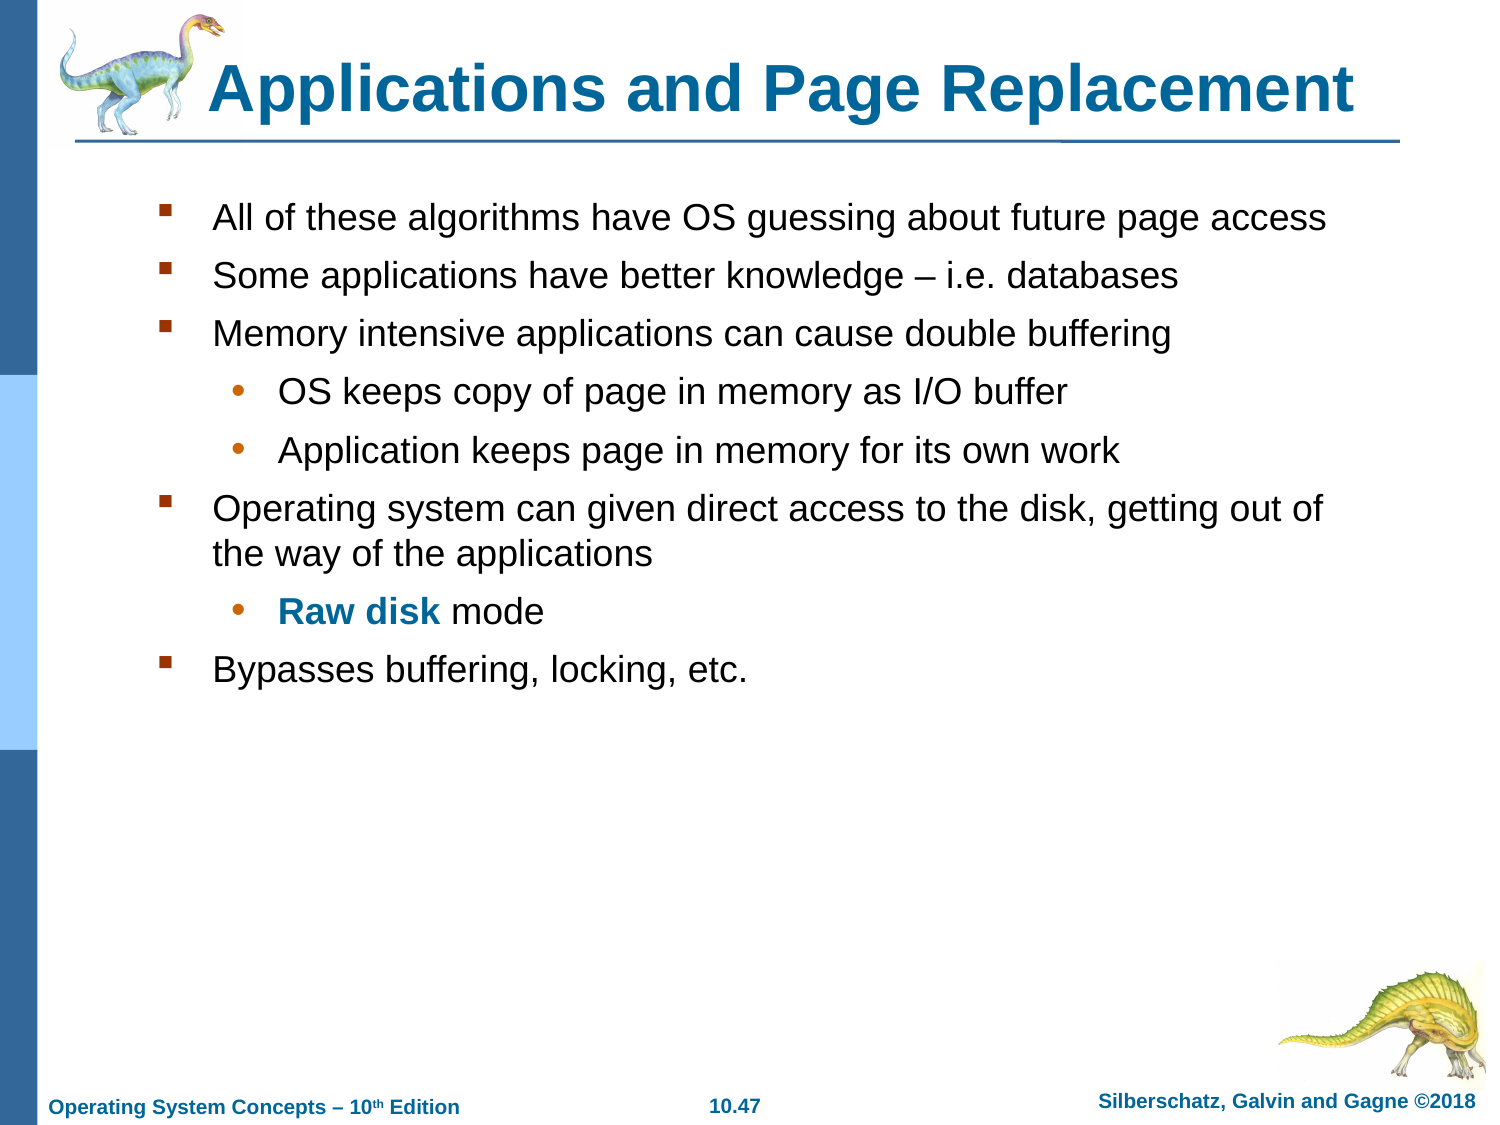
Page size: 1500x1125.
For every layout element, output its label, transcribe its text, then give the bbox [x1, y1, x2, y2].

picture [1275, 959, 1486, 1090]
list All of these algorithms have OS guessing about future page access Some applications have better knowledge – i.e. databases Memory intensive applications can cause double buffering OS keeps copy of page in memory as I/O buffer Application keeps page in memory for its own work Operating system can given direct access to the disk, getting out of the way of the applications Raw disk mode Bypasses buffering, locking, etc. [141, 185, 1390, 929]
title Applications and Page Replacement [136, 37, 1428, 133]
picture [46, 0, 243, 149]
